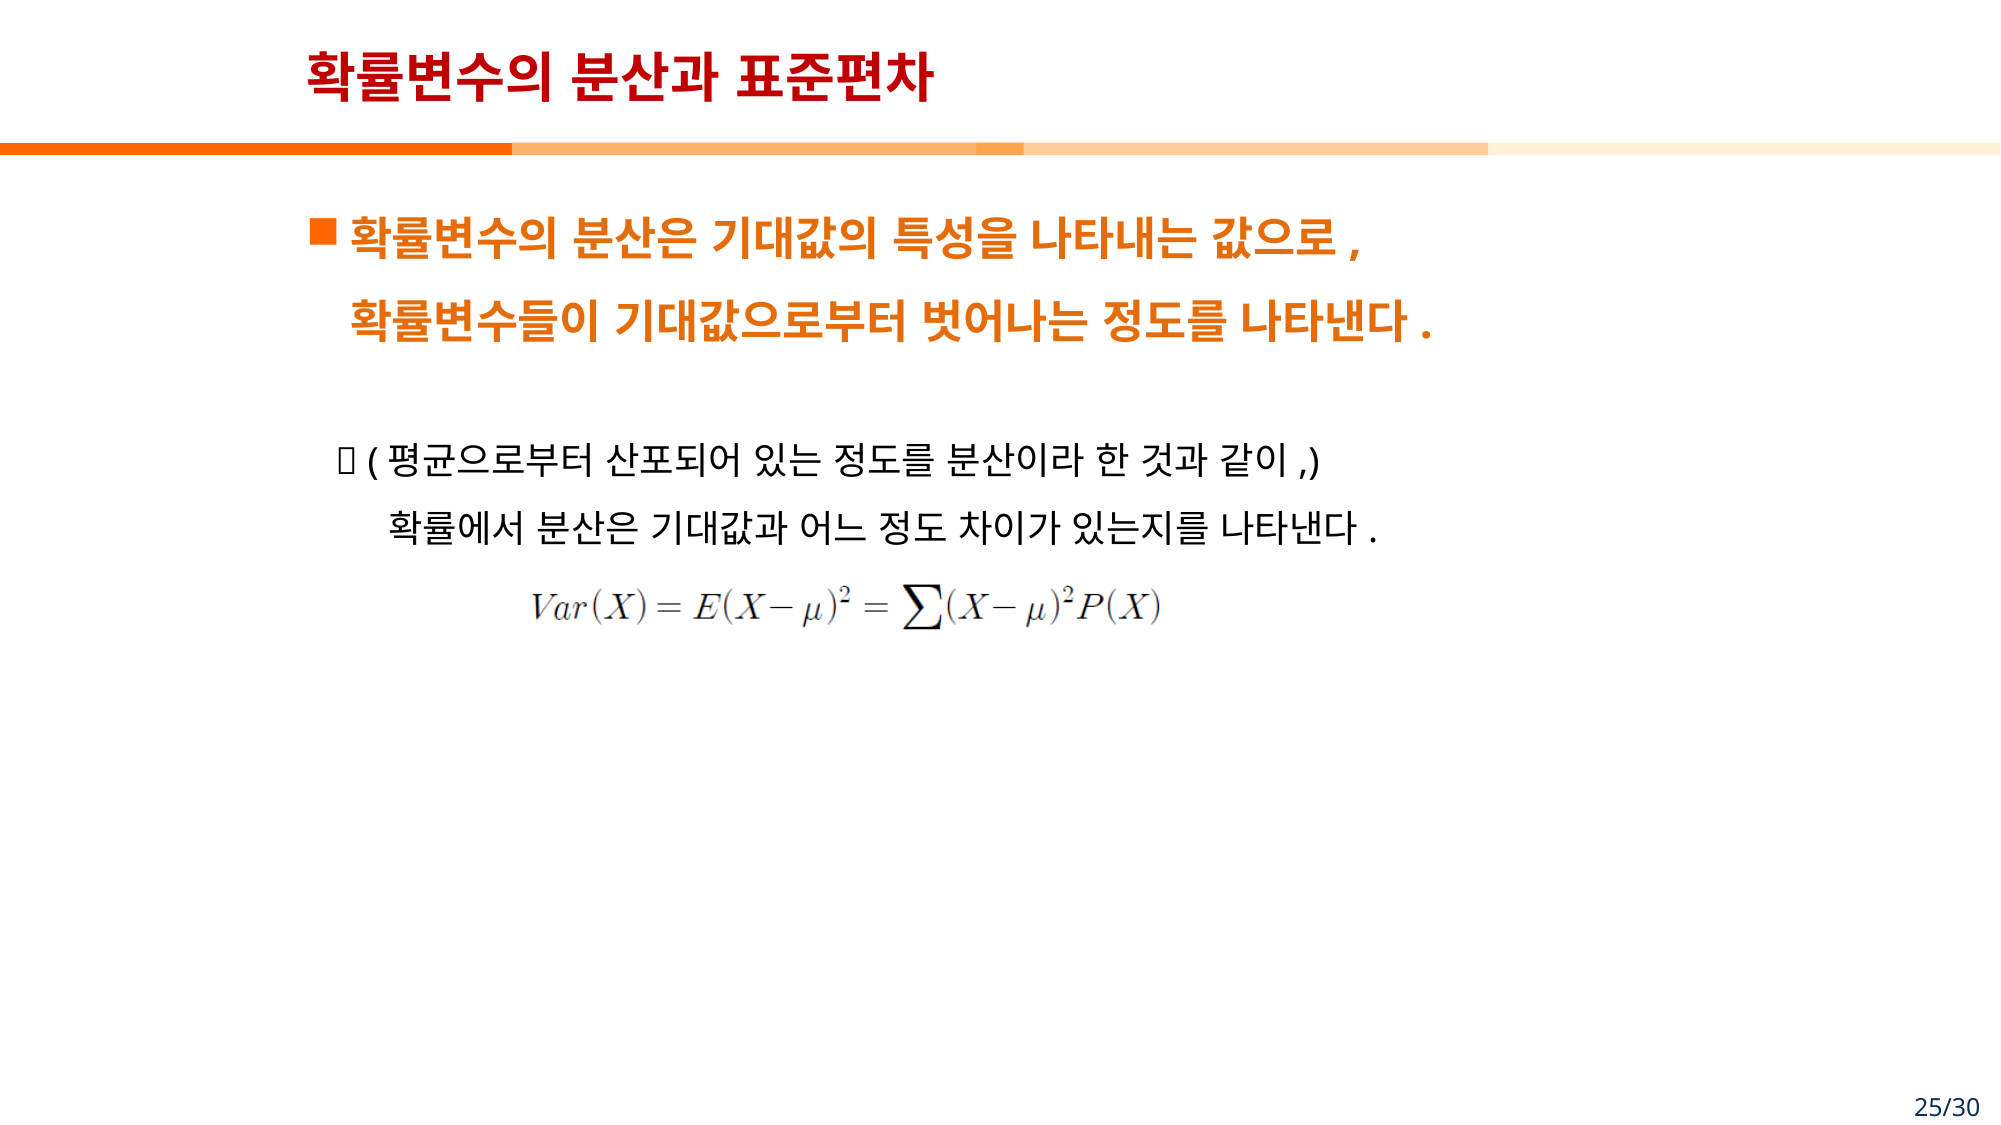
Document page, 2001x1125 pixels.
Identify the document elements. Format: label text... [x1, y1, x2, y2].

list 확률변수의 분산은 기대값의 특성을 나타내는 값으로, 확률변수들이 기대값으로부터 벗어나는 정도를 나타낸다.  (평균으로부터 산포되어 있는 정도를 분산이라 한 것과 같이,) 확률에서 분산은 기대값과 어느 정도 차이가 있는지를 나타낸다. [291, 174, 1709, 1073]
picture [527, 579, 1166, 634]
title 확률변수의 분산과 표준편차 [291, 31, 1532, 122]
